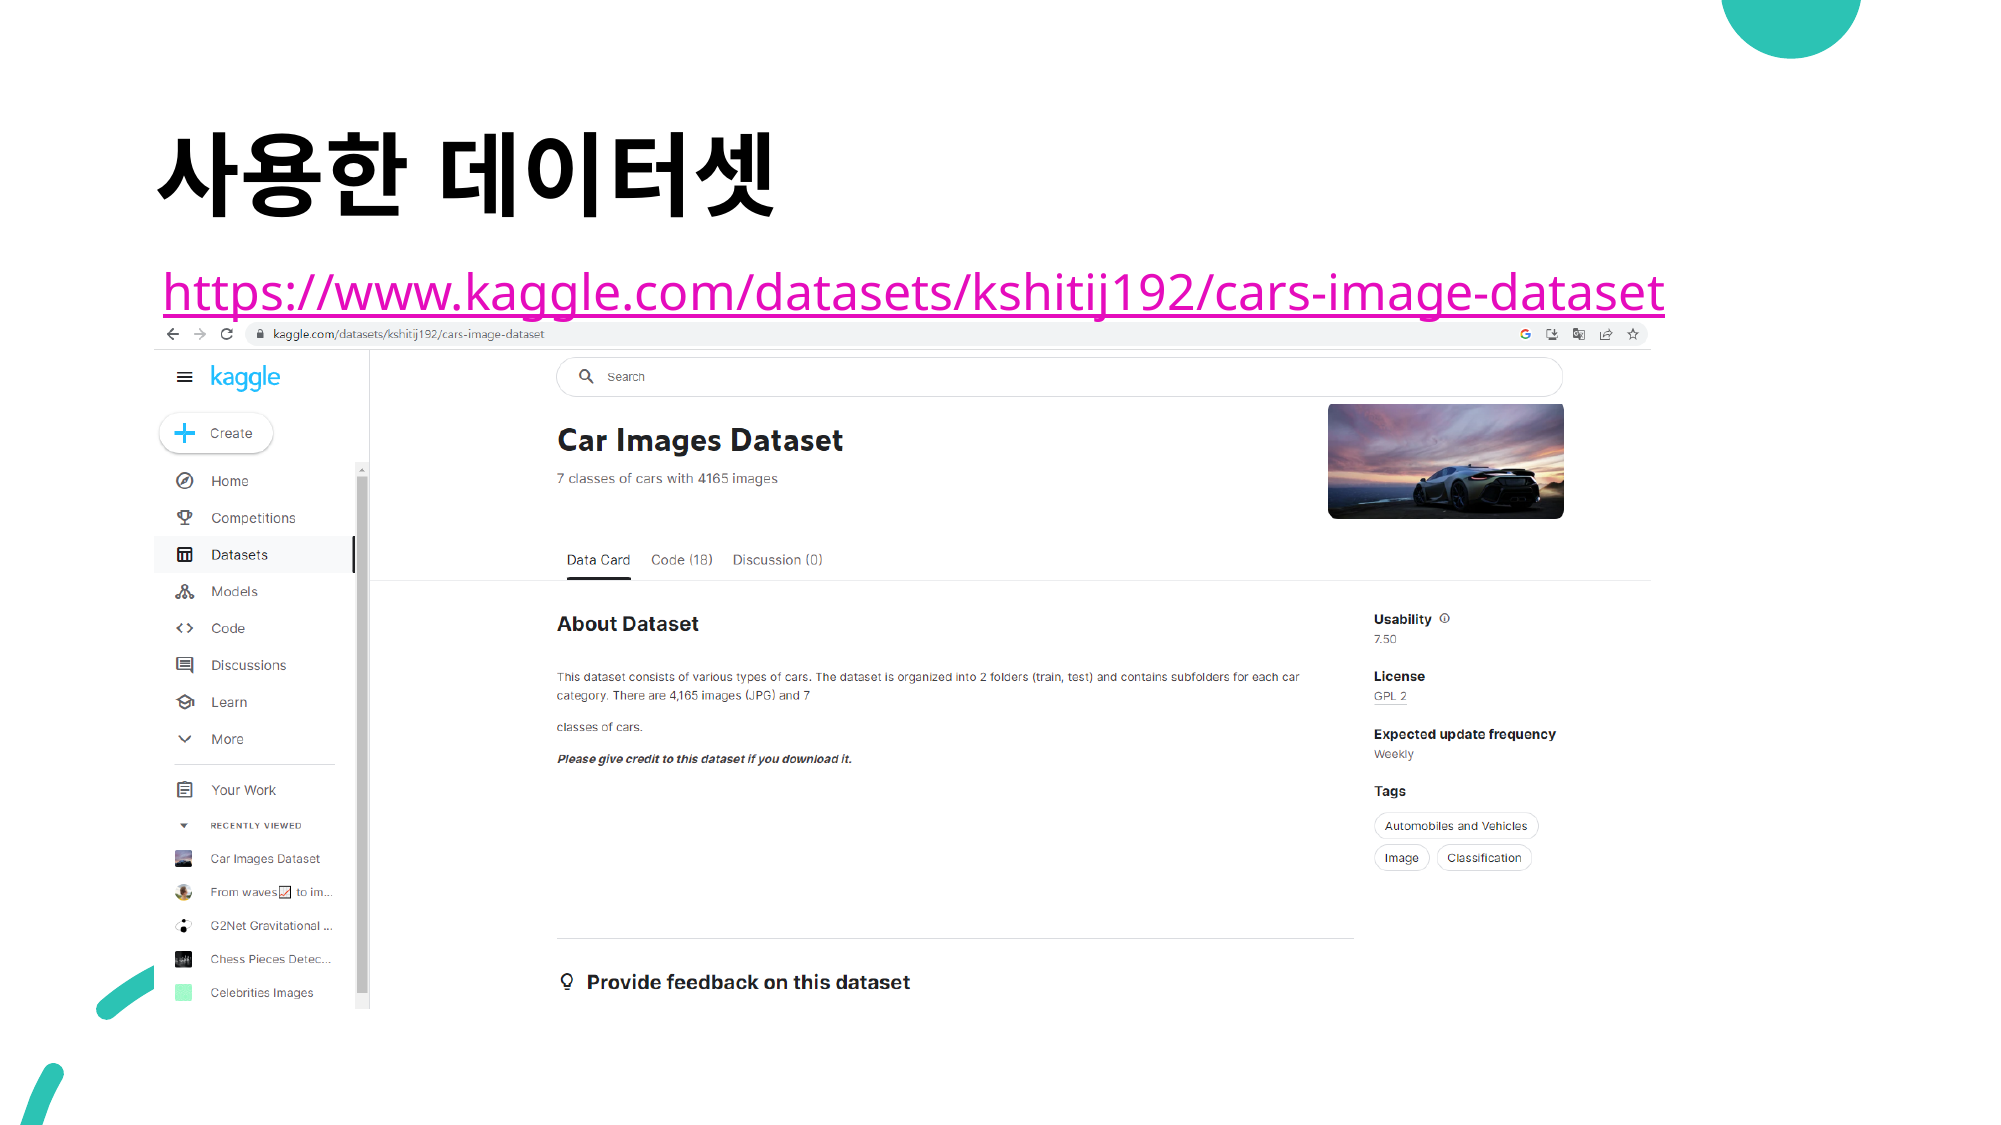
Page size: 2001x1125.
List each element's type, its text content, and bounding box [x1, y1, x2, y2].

title 사용한 데이터셋 [137, 59, 1863, 278]
picture [154, 322, 1651, 1009]
list https://www.kaggle.com/datasets/kshitij192/cars-image-dataset [144, 235, 1870, 869]
